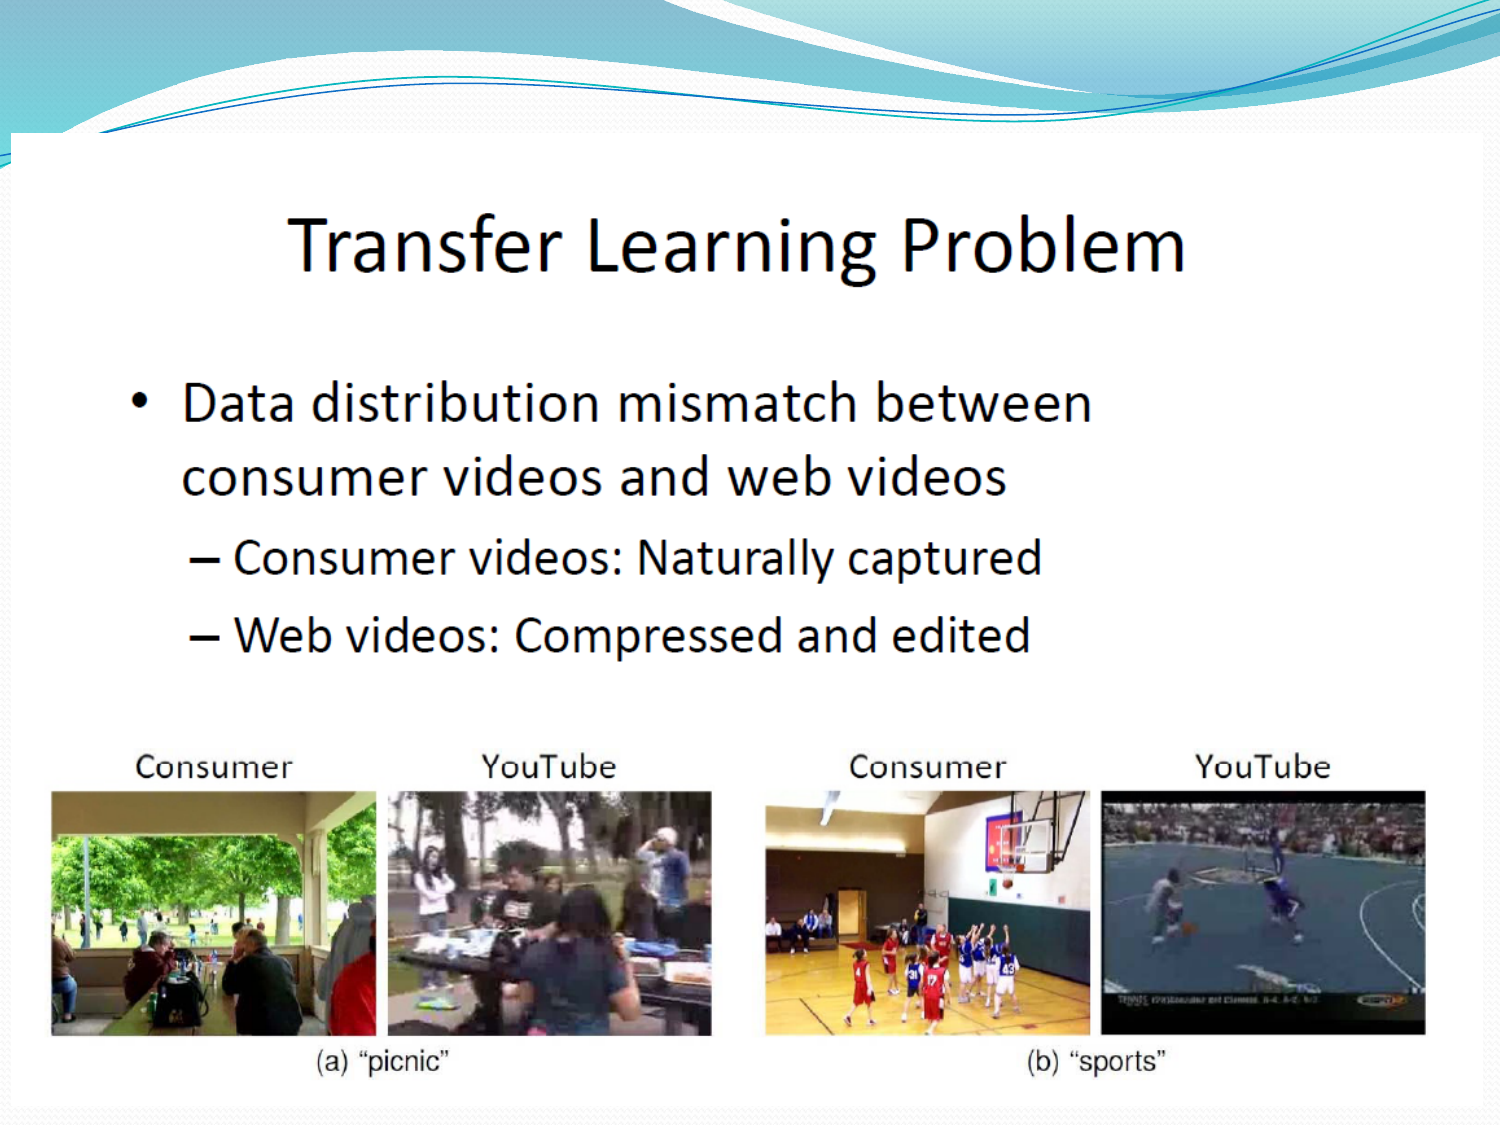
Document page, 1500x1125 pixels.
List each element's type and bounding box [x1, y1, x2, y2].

list [11, 133, 1483, 1107]
